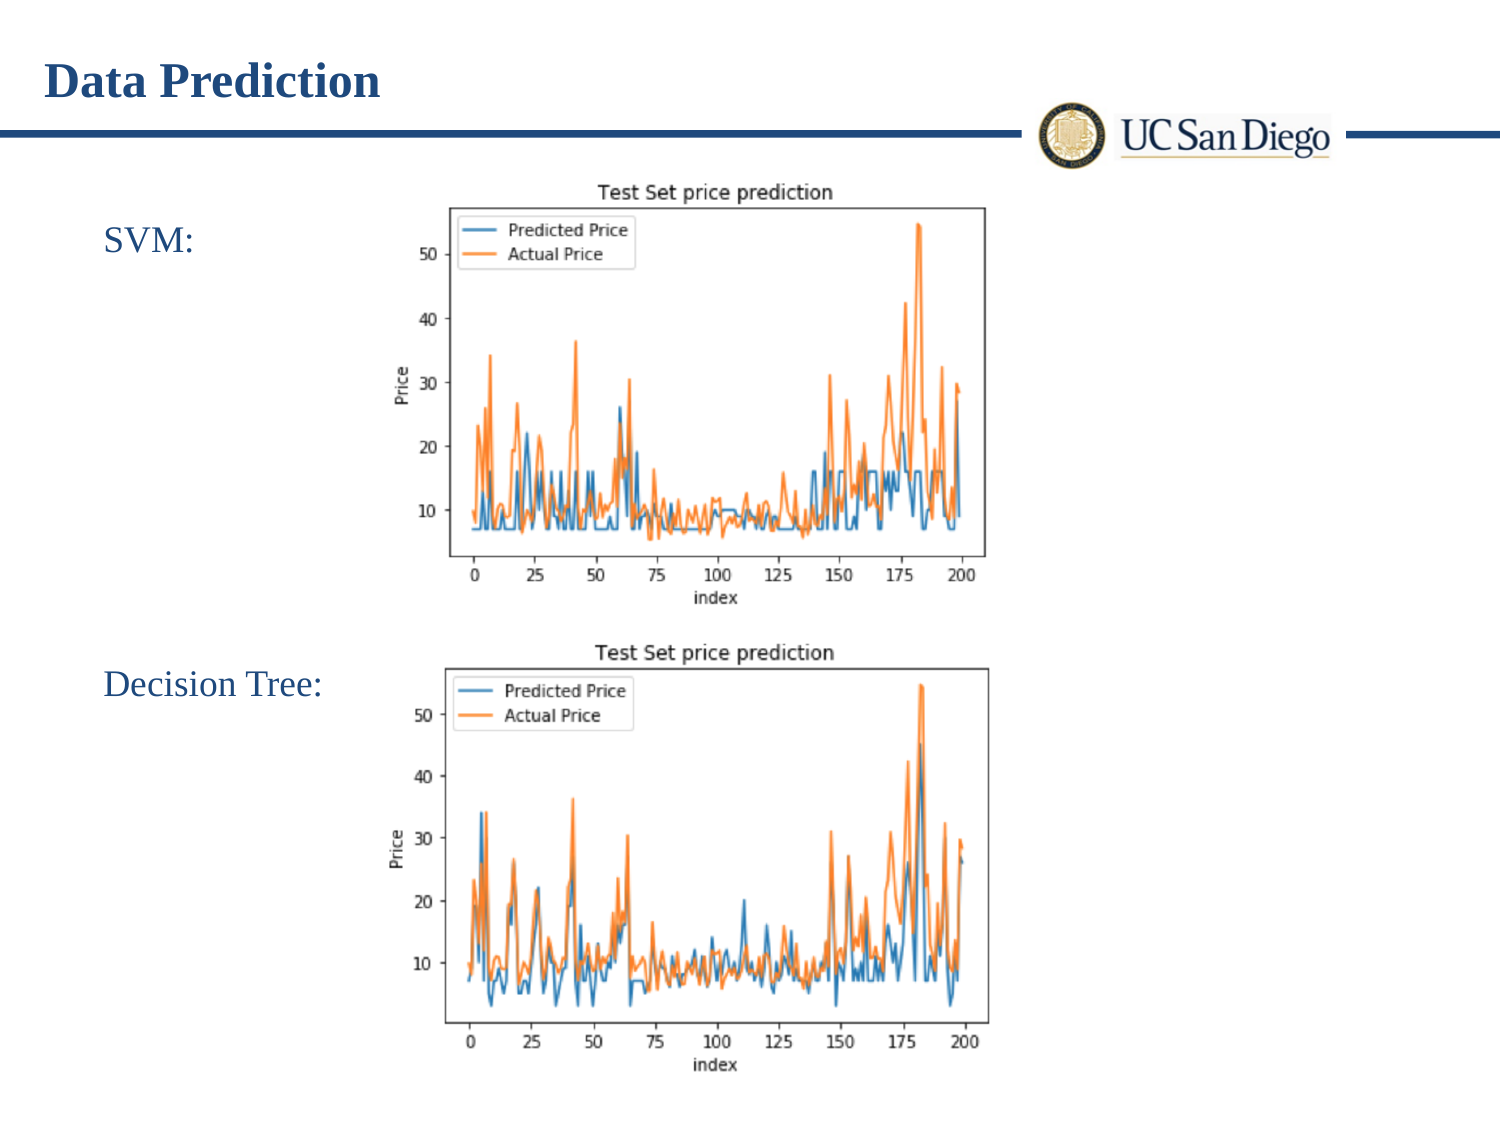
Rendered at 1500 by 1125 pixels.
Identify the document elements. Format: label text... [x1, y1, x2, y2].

text_box Decision Tree: [88, 651, 375, 711]
text_box Data Prediction [29, 39, 455, 115]
text_box [1359, 129, 1500, 140]
picture [381, 640, 1011, 1085]
text_box SVM: [88, 208, 364, 268]
picture [1021, 98, 1356, 170]
picture [369, 172, 1022, 617]
text_box [0, 128, 1016, 140]
